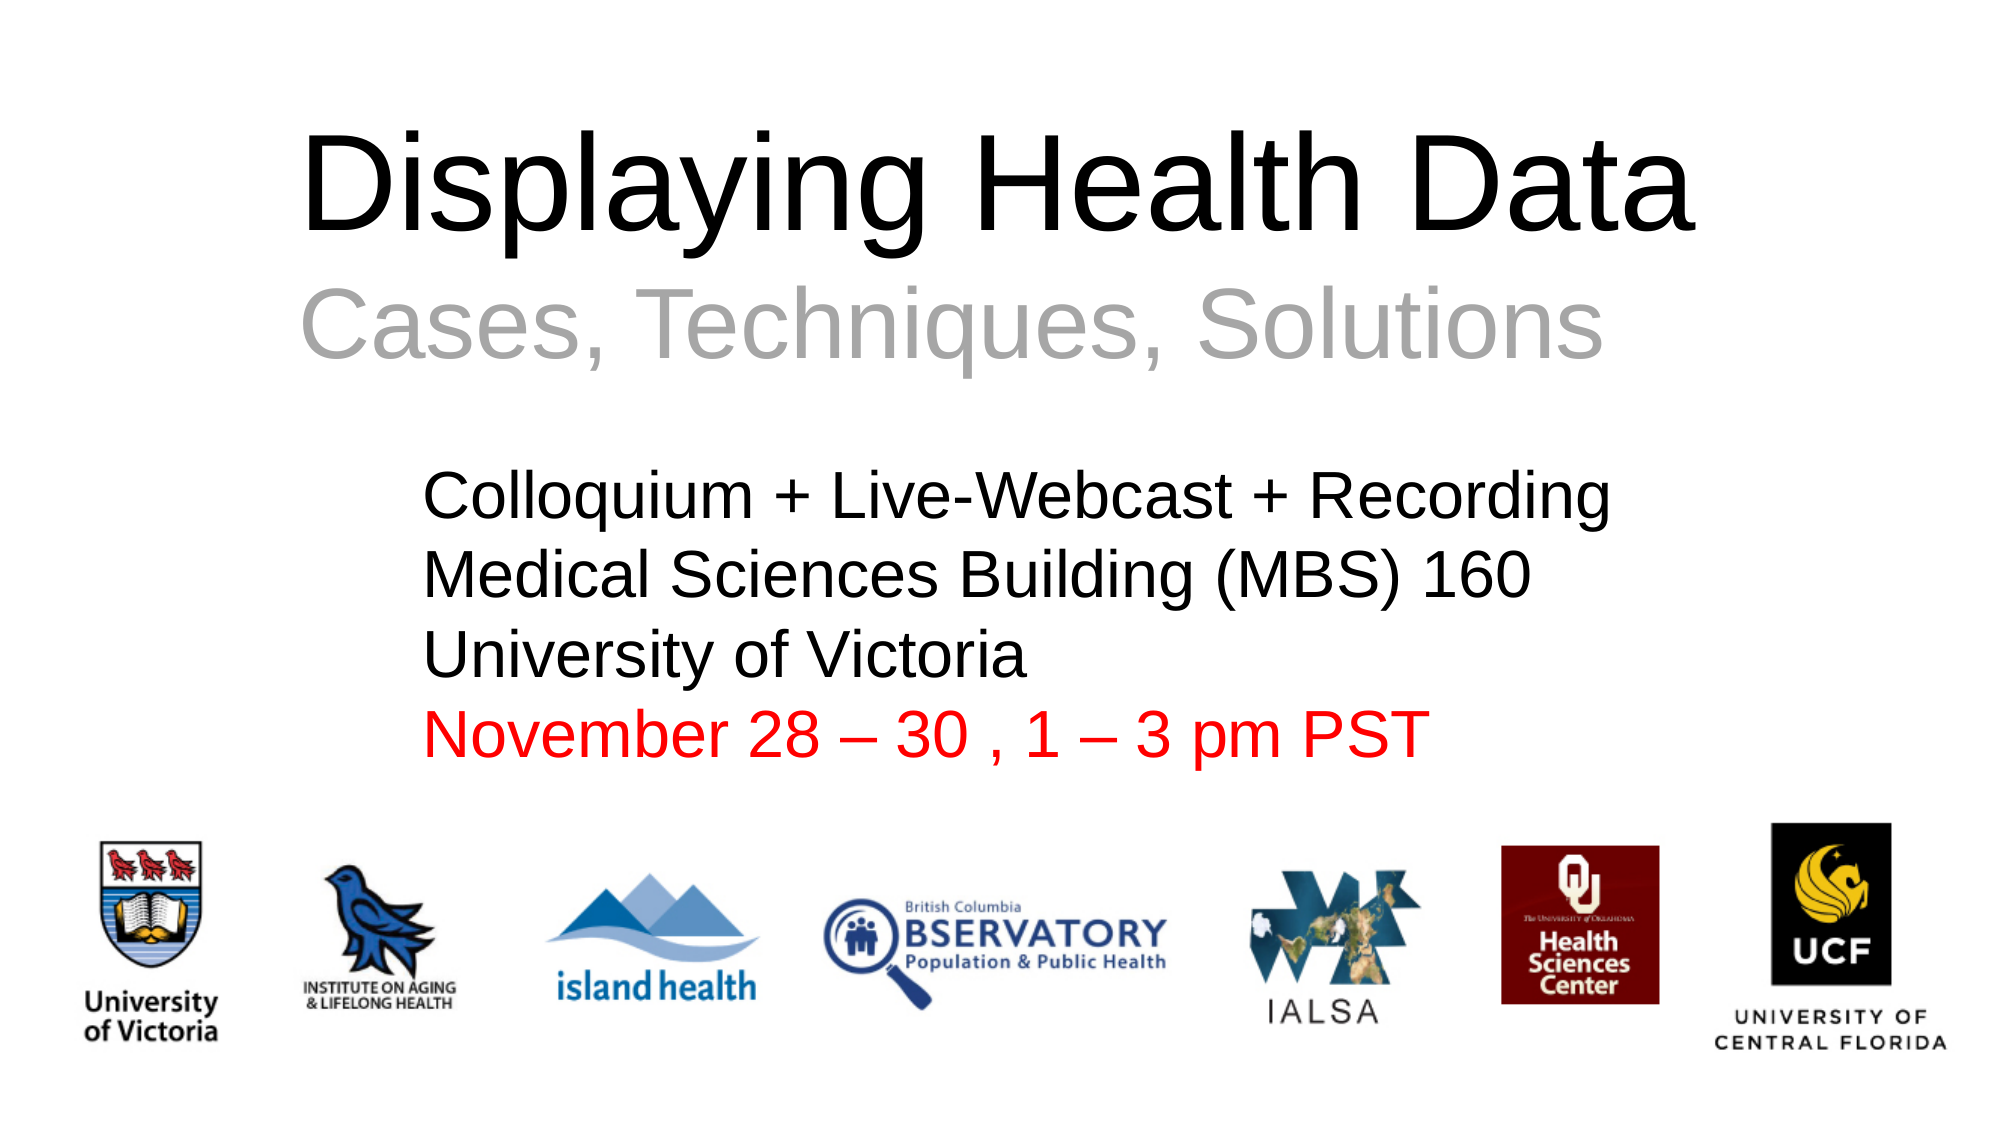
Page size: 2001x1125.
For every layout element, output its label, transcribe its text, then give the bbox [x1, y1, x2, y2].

text_box Displaying Health Data Cases, Techniques, Solutions [283, 85, 1712, 386]
text_box Colloquium + Live-Webcast + Recording Medical Sciences Building (MBS) 160 University of Victoria November 28 – 30 , 1 – 3 pm PST [407, 443, 1629, 779]
picture [39, 787, 1967, 1078]
